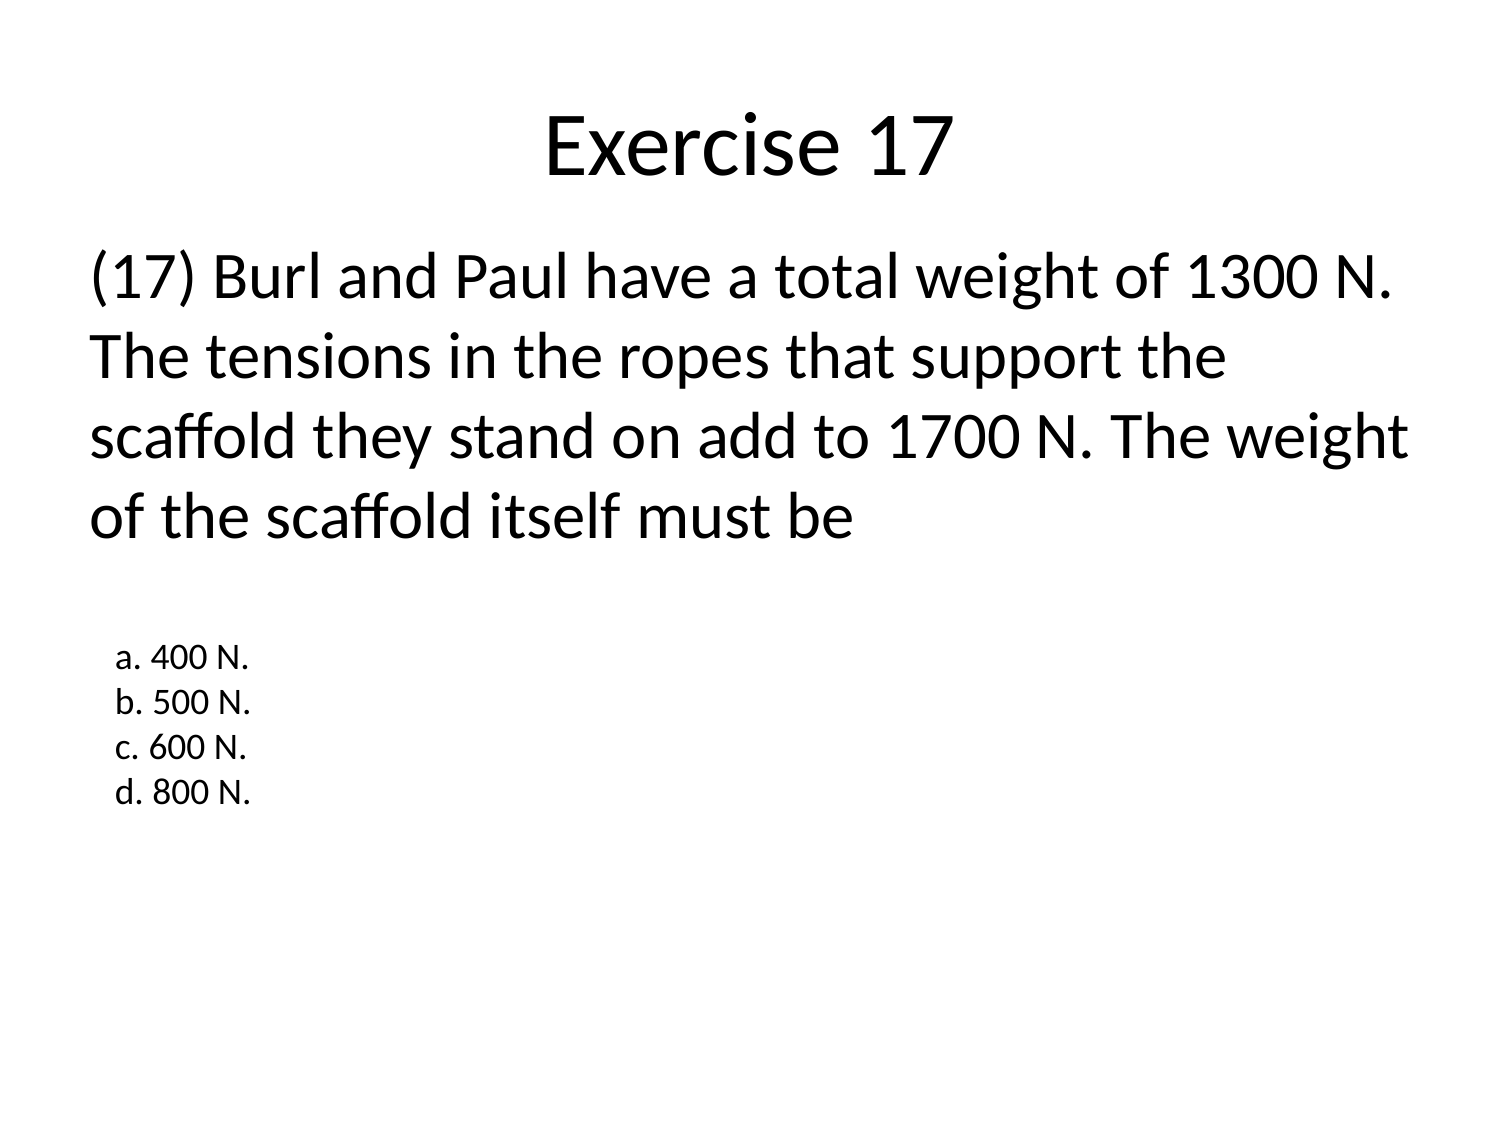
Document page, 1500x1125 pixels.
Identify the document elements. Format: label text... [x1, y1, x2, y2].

text_box (17) Burl and Paul have a total weight of 1300 N. The tensions in the ropes that support the scaffold they stand on add to 1700 N. The weight of the scaffold itself must be [75, 224, 1463, 560]
title Exercise 17 [75, 45, 1425, 224]
text_box a. 400 N. b. 500 N. c. 600 N. d. 800 N. [99, 624, 1100, 820]
